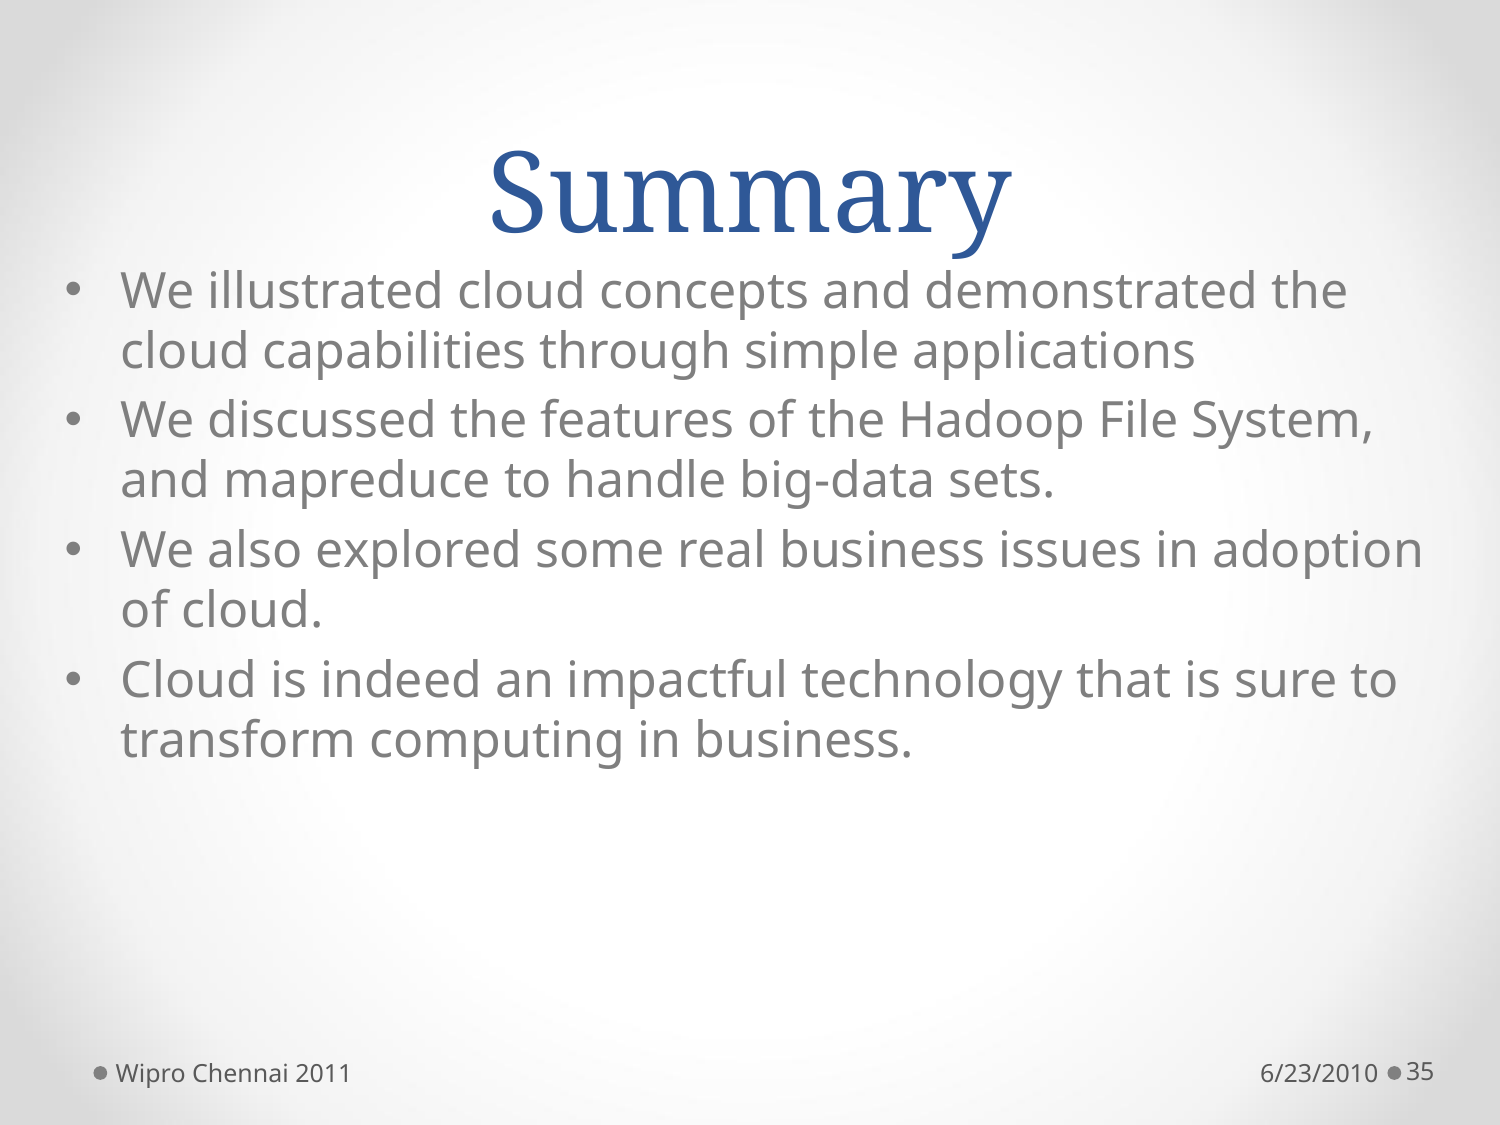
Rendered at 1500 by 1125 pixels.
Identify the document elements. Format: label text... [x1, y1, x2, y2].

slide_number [1043, 1042, 1386, 1103]
title Summary [75, 0, 1425, 250]
picture [0, 0, 1500, 1125]
slide_number 35 [1401, 1042, 1494, 1103]
list We illustrated cloud concepts and demonstrated the cloud capabilities through simple applications We discussed the features of the Hadoop File System, and mapreduce to handle big-data sets. We also explored some real business issues in adoption of cloud. Cloud is indeed an impactful technology that is sure to transform computing in business. [49, 250, 1445, 1001]
footer Wipro Chennai 2011 [108, 1042, 576, 1103]
